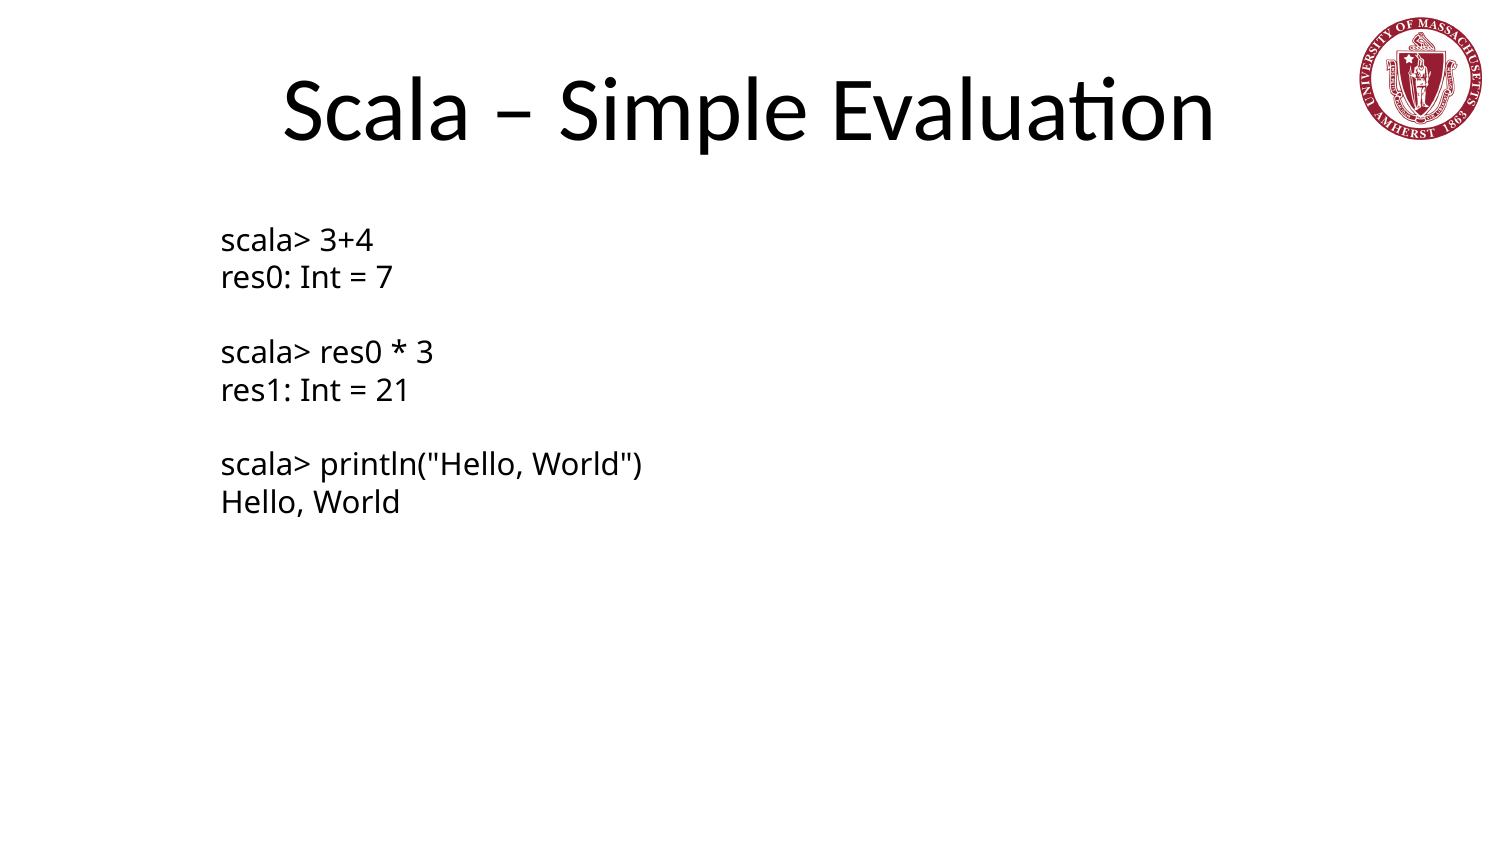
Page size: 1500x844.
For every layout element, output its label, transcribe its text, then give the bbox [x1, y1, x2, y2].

title Scala – Simple Evaluation [75, 33, 1425, 175]
picture [1359, 17, 1482, 140]
text_box scala> 3+4 res0: Int = 7 scala> res0 * 3 res1: Int = 21 scala> println("Hello, World") Hello, World [205, 212, 658, 527]
